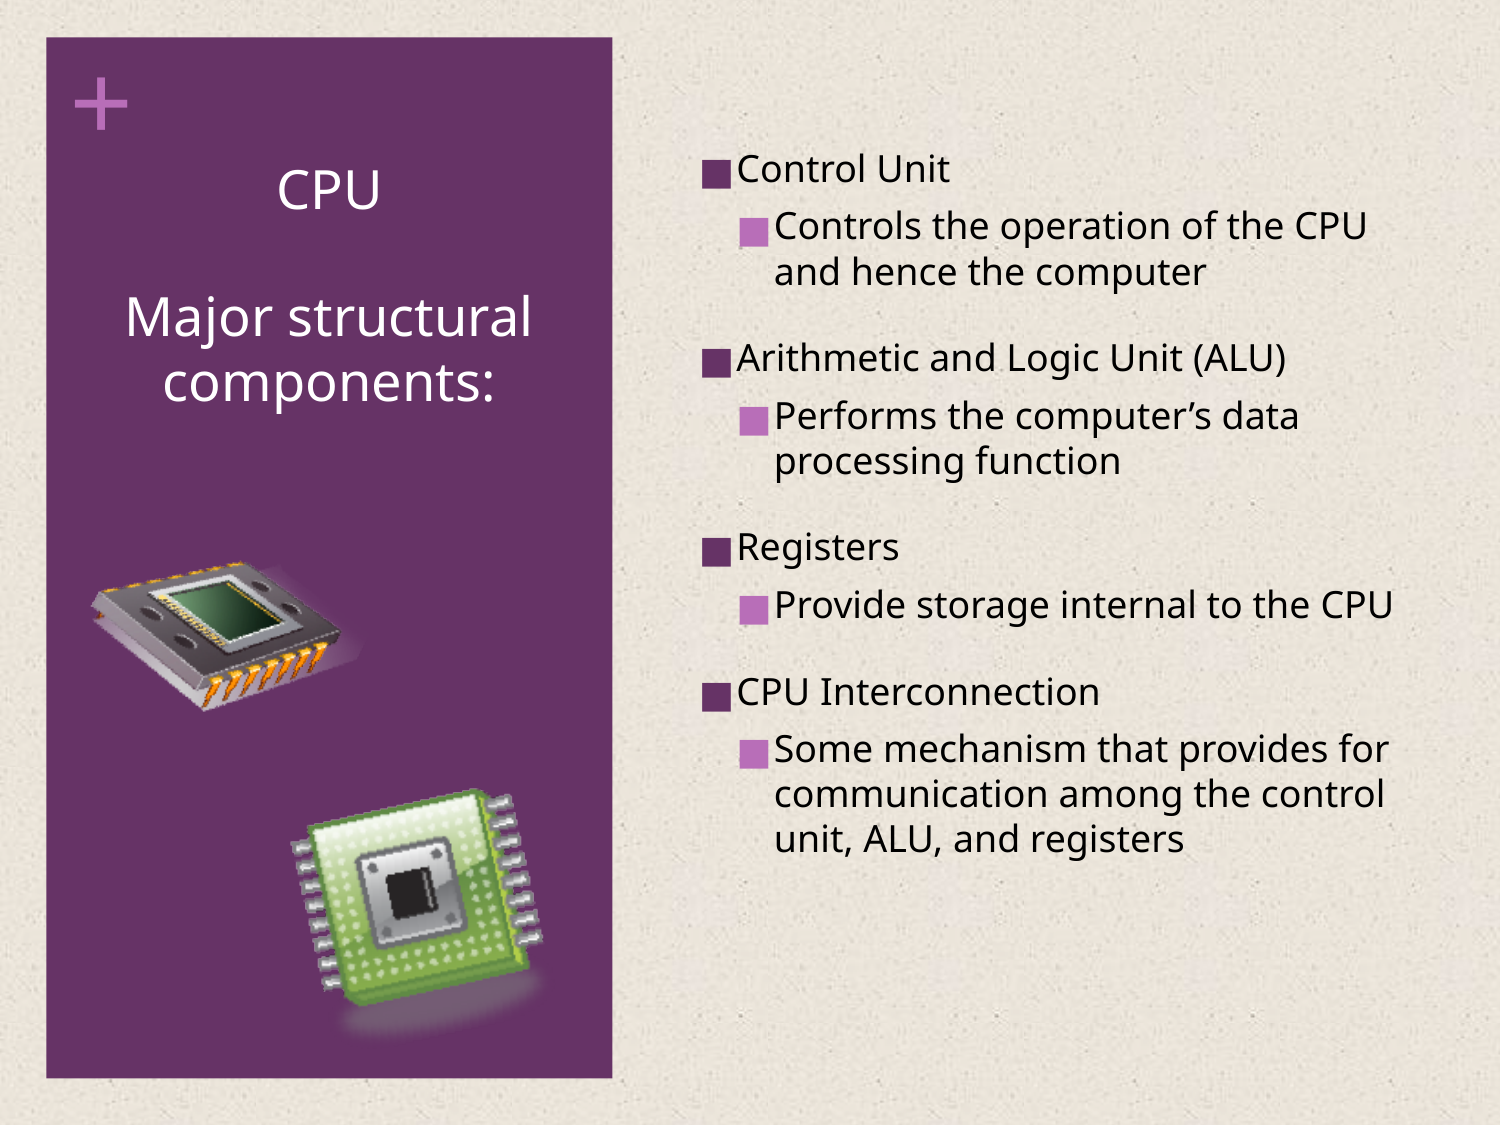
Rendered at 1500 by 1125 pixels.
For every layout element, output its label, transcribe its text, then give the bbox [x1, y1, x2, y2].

title CPU [62, 37, 597, 229]
list Major structural components: [62, 275, 597, 668]
picture [50, 438, 576, 1063]
list Control Unit Controls the operation of the CPU and hence the computer Arithmetic and Logic Unit (ALU) Performs the computer’s data processing function Registers Provide storage internal to the CPU CPU Interconnection Some mechanism that provides for communication among the control unit, ALU, and registers [683, 137, 1438, 1088]
